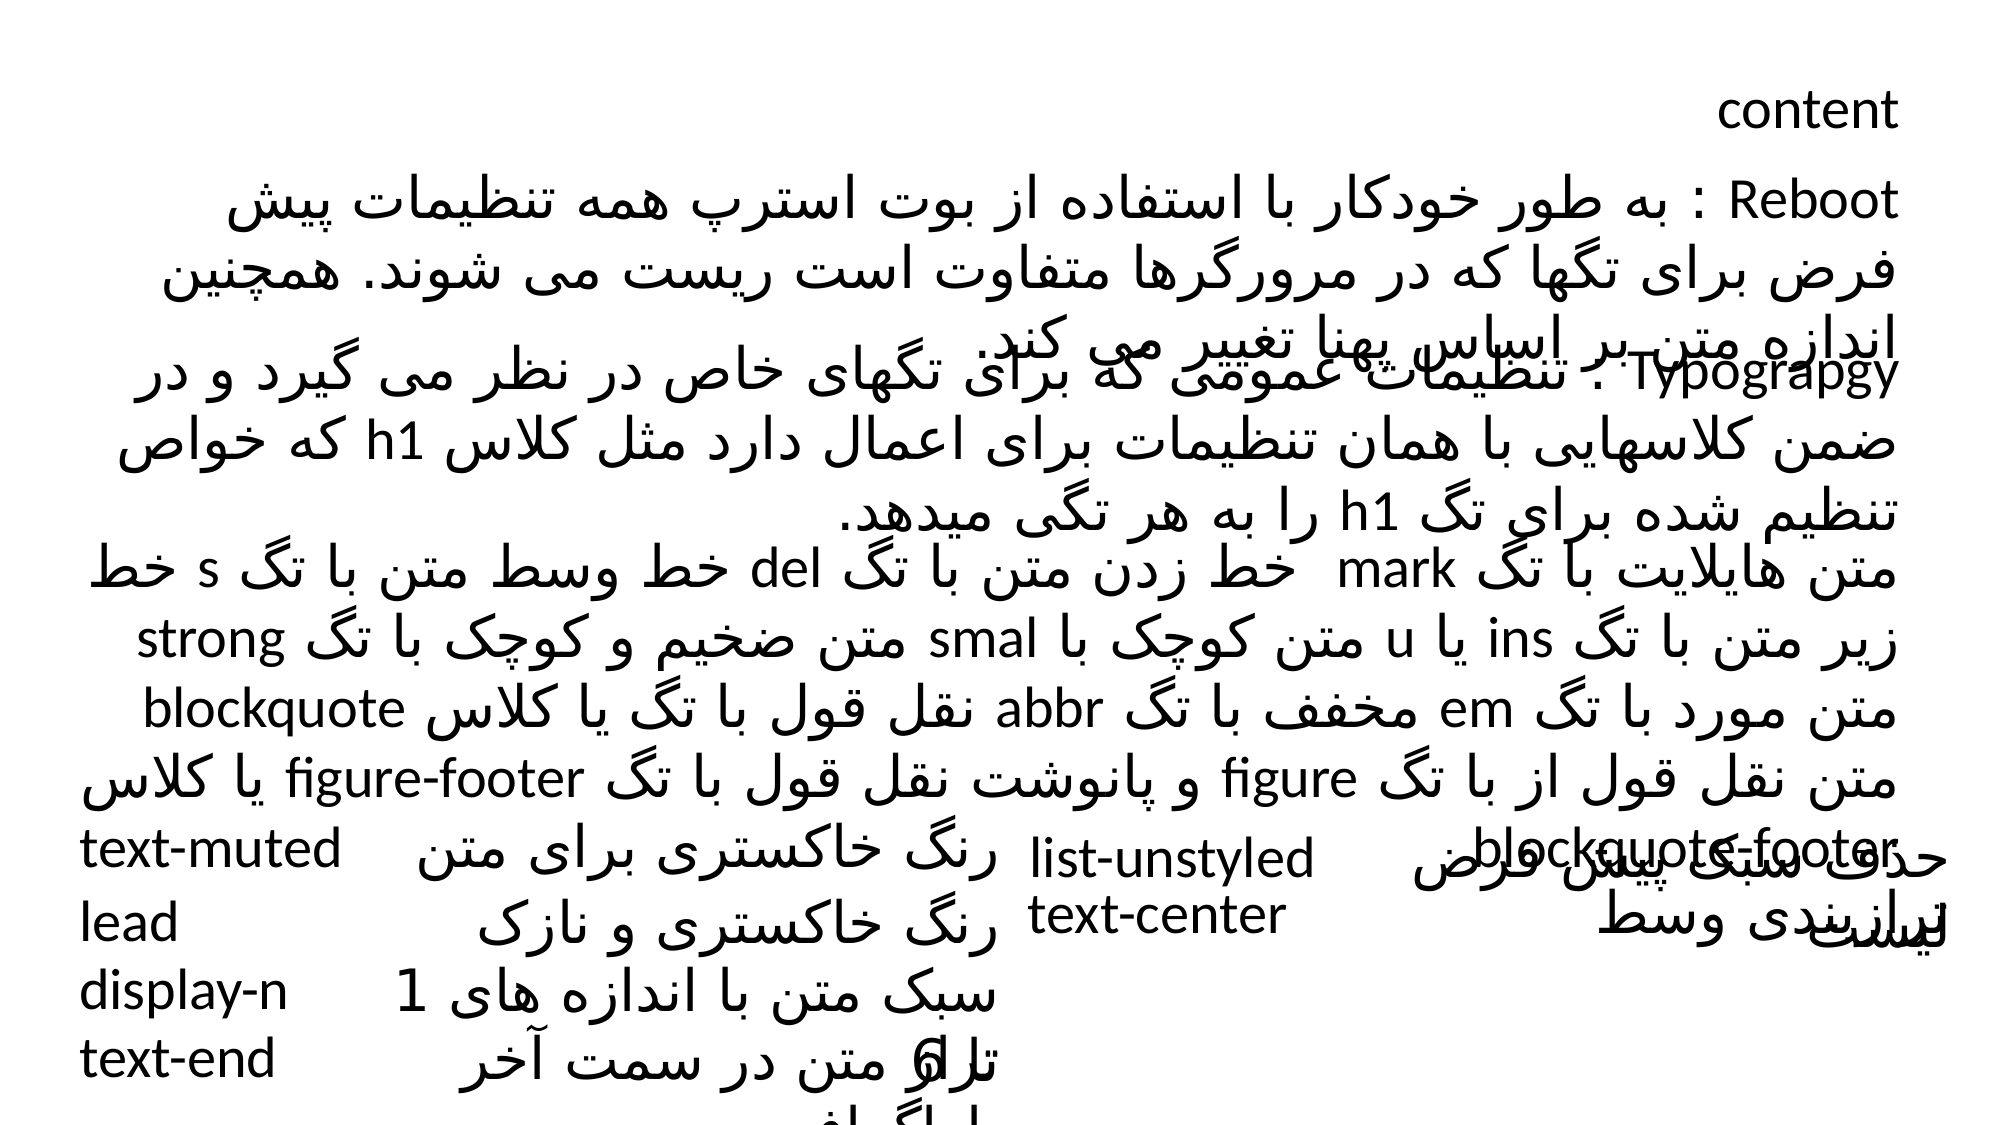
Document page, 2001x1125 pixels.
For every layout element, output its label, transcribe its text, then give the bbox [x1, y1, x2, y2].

text_box Reboot : به طور خودکار با استفاده از بوت استرپ همه تنظیمات پیش فرض برای تگها که در مرورگرها متفاوت است ریست می شوند. همچنین اندازه متن بر اساس پهنا تغییر می کند. [64, 152, 1915, 324]
text_box text-end [64, 1012, 526, 1097]
text_box list-unstyled [1014, 811, 1477, 867]
text_box ترازبندی وسط [1475, 867, 1964, 953]
text_box lead [64, 887, 362, 943]
text_box display-n [64, 943, 526, 1012]
text_box رنگ خاکستری و نازک [362, 887, 1013, 945]
text_box سبک متن با اندازه های 1 تا 6 [362, 945, 1015, 1014]
text_box content [1617, 62, 1915, 148]
text_box حذف سبک پیش فرض لیست [1313, 811, 1966, 966]
text_box Typograpgy : تنظیمات عمومی که برای تگهای خاص در نظر می گیرد و در ضمن کلاسهایی با همان تنظیمات برای اعمال دارد مثل کلاس h1 که خواص تنظیم شده برای تگ h1 را به هر تگی میدهد. [64, 324, 1915, 521]
text_box text-center [1013, 867, 1475, 953]
text_box متن هایلایت با تگ mark خط زدن متن با تگ del خط وسط متن با تگ s خط زیر متن با تگ ins یا u متن کوچک با smal متن ضخیم و کوچک با تگ strong متن مورد با تگ em مخفف با تگ abbr نقل قول با تگ یا کلاس blockquote متن نقل قول از با تگ figure و پانوشت نقل قول با تگ figure-footer یا کلاس blockquote-footer [64, 521, 1915, 887]
text_box تراز متن در سمت آخر پاراگراف [322, 1014, 1015, 1125]
